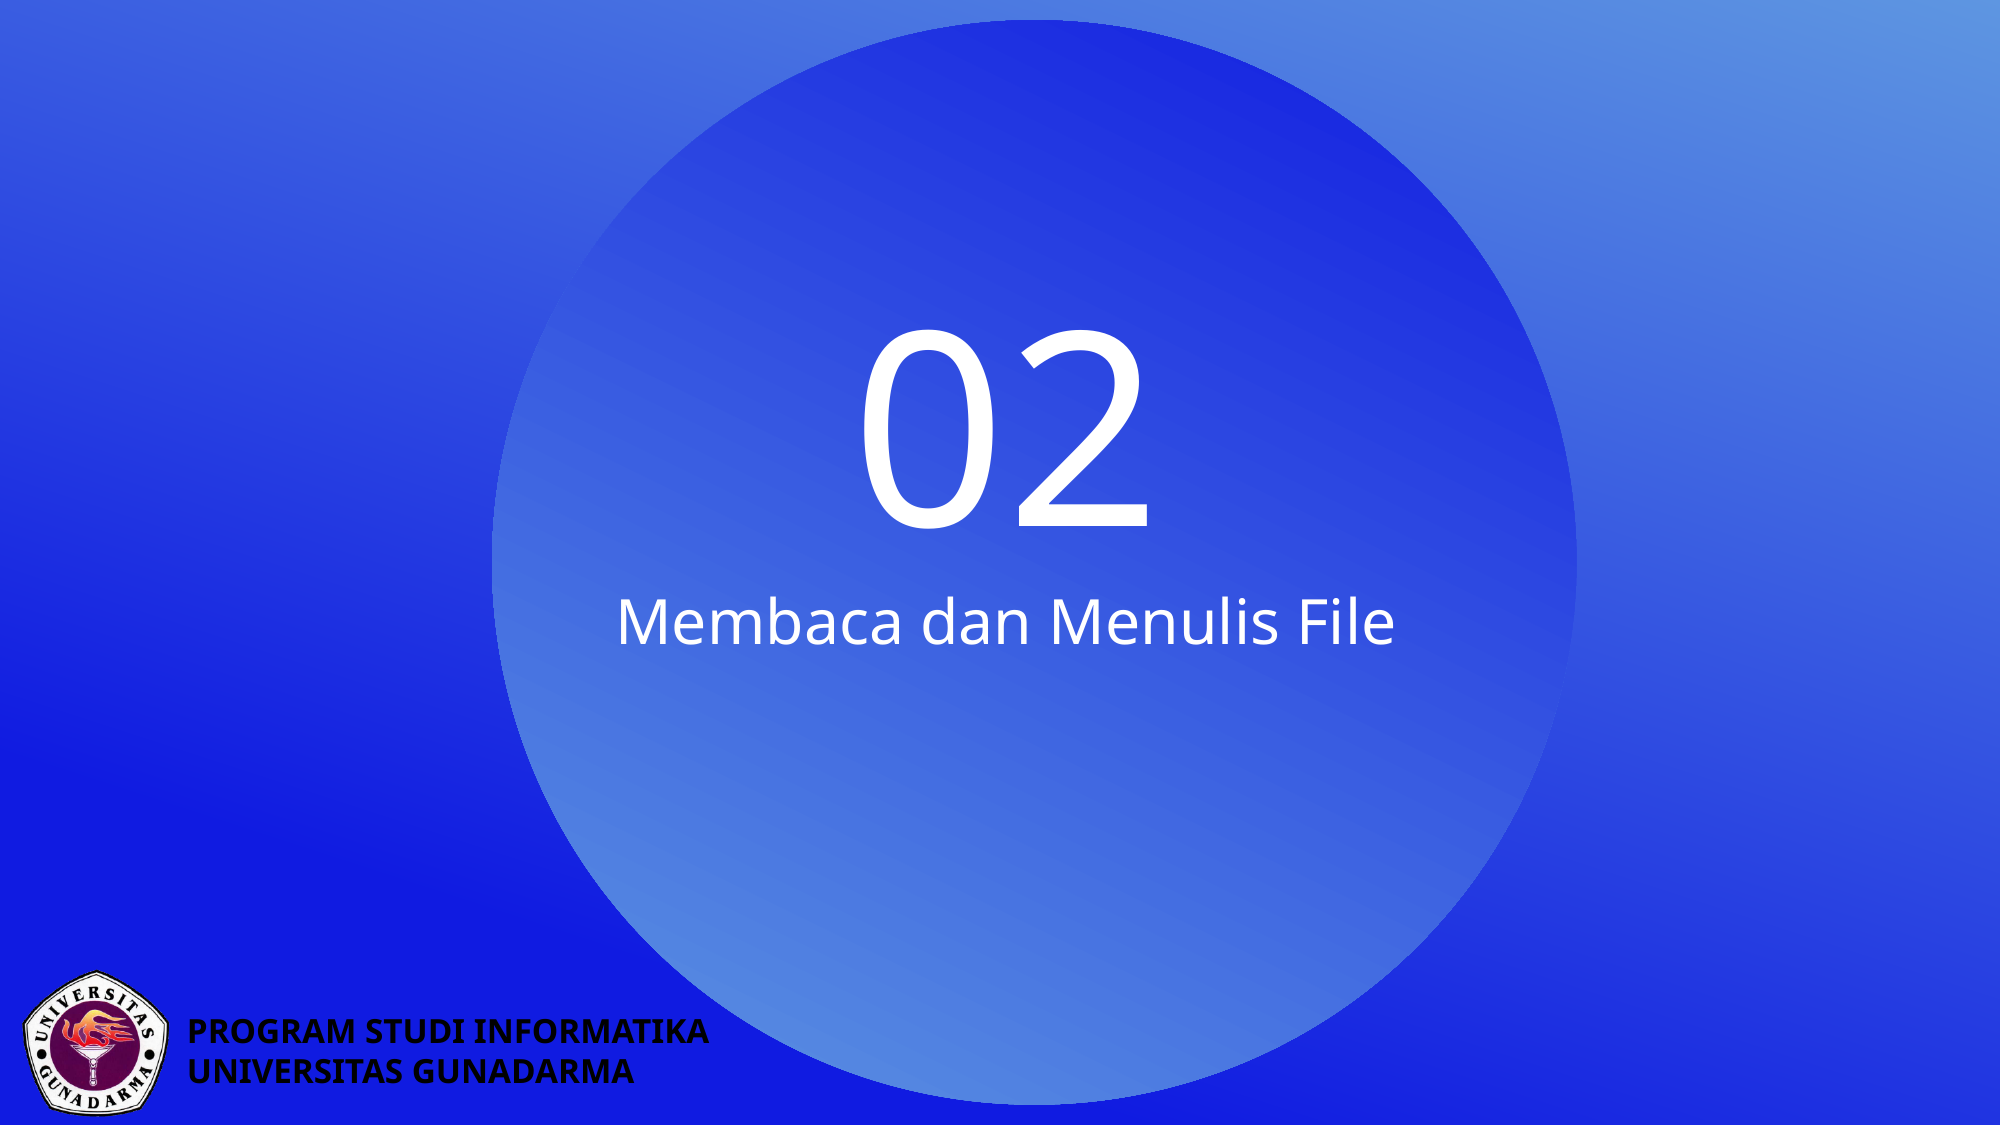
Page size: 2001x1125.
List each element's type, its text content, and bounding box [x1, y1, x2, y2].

picture [13, 963, 173, 1121]
text_box 02 [797, 310, 1216, 586]
text_box Membaca dan Menulis File [553, 583, 1459, 666]
text_box [491, 19, 1578, 1106]
